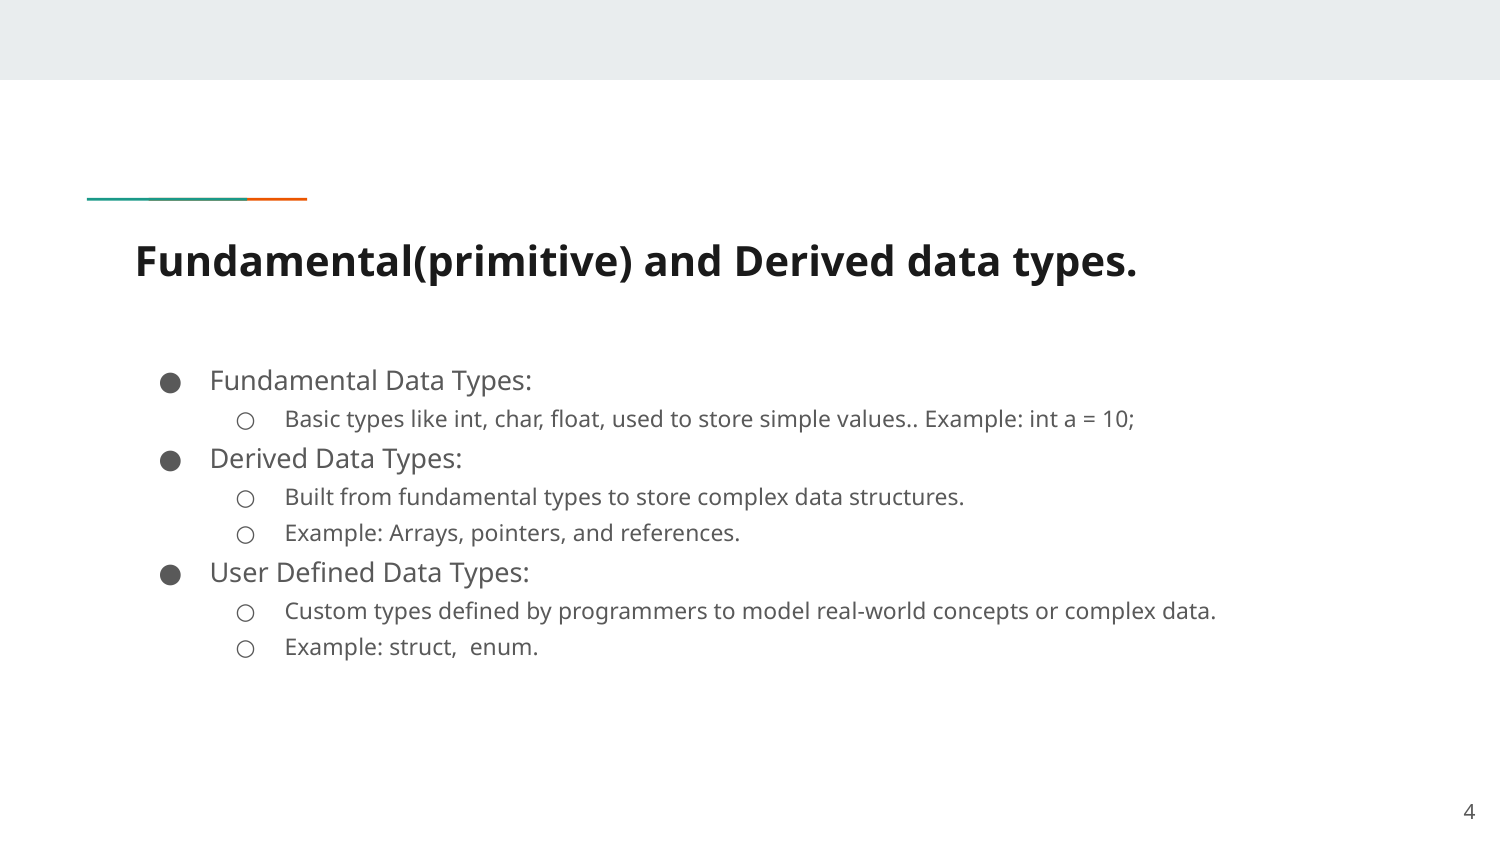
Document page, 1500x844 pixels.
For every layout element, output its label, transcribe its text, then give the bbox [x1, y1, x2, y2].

list Fundamental Data Types: Basic types like int, char, float, used to store simple values.. Example: int a = 10; Derived Data Types: Built from fundamental types to store complex data structures. Example: Arrays, pointers, and references. User Defined Data Types: Custom types defined by programmers to model real-world concepts or complex data. Example: struct, enum. [119, 341, 1381, 712]
title Fundamental(primitive) and Derived data types. [119, 216, 1381, 305]
slide_number ‹#› [1400, 779, 1491, 844]
